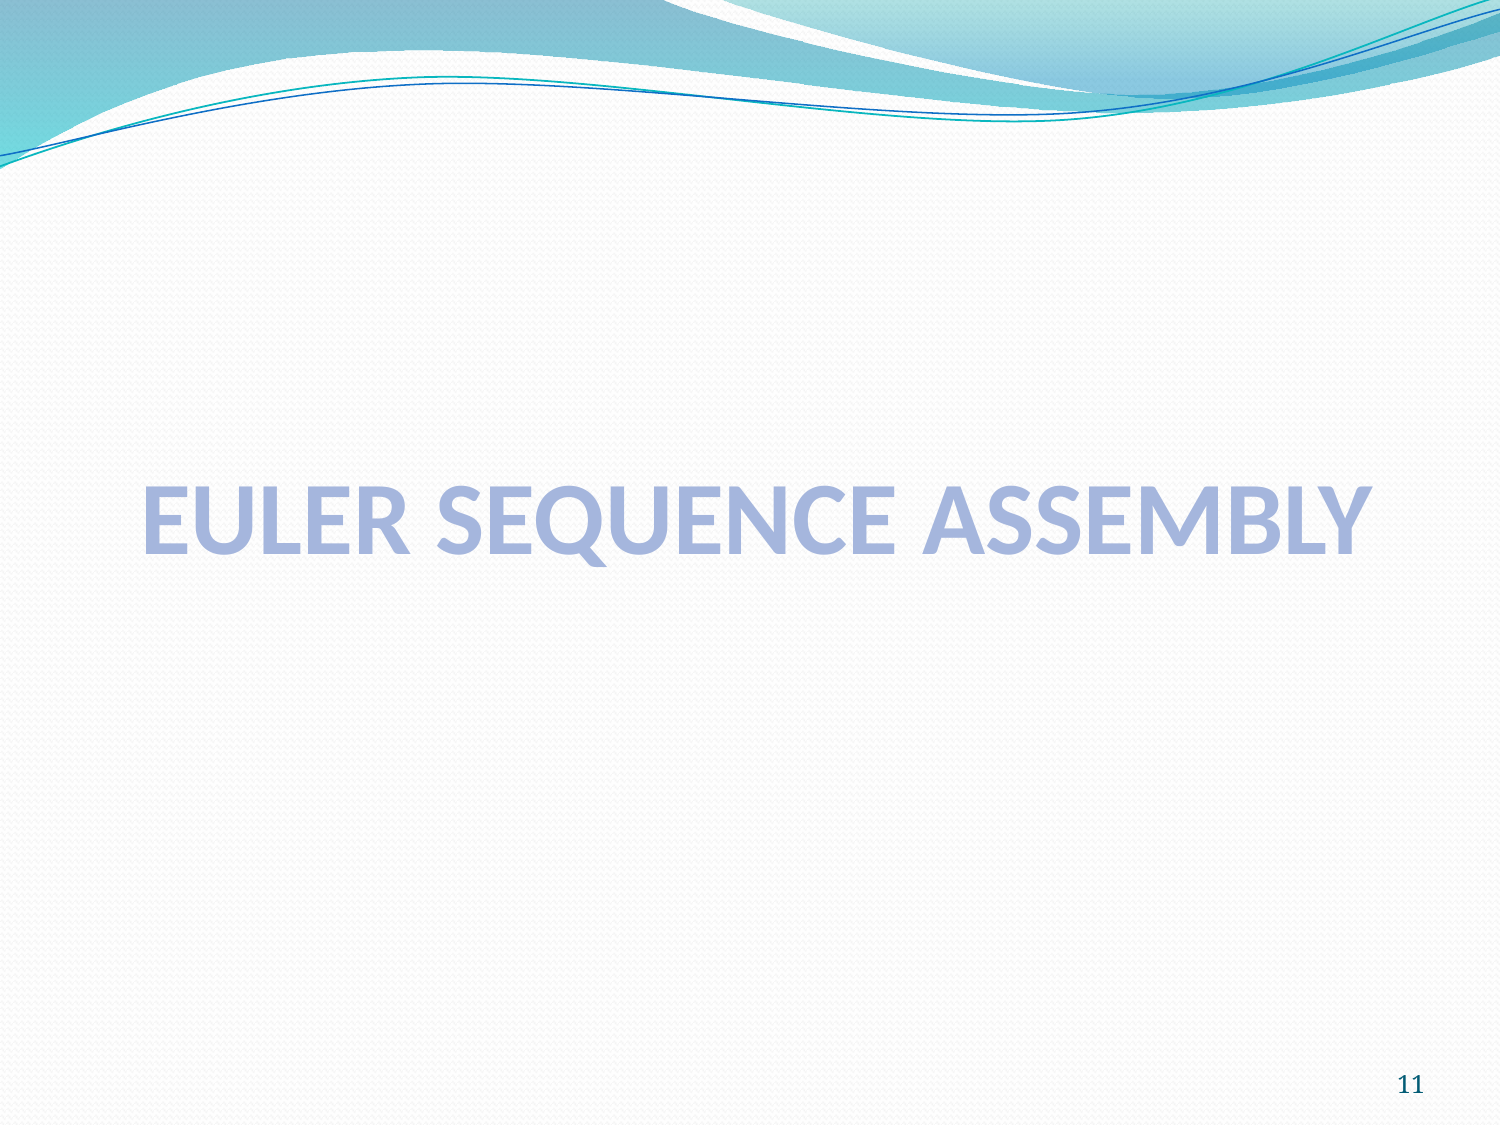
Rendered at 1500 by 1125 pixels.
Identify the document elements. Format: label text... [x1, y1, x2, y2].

slide_number 11 [1299, 1042, 1425, 1103]
title EULER SEQUENCE ASSEMBLY [87, 387, 1450, 575]
